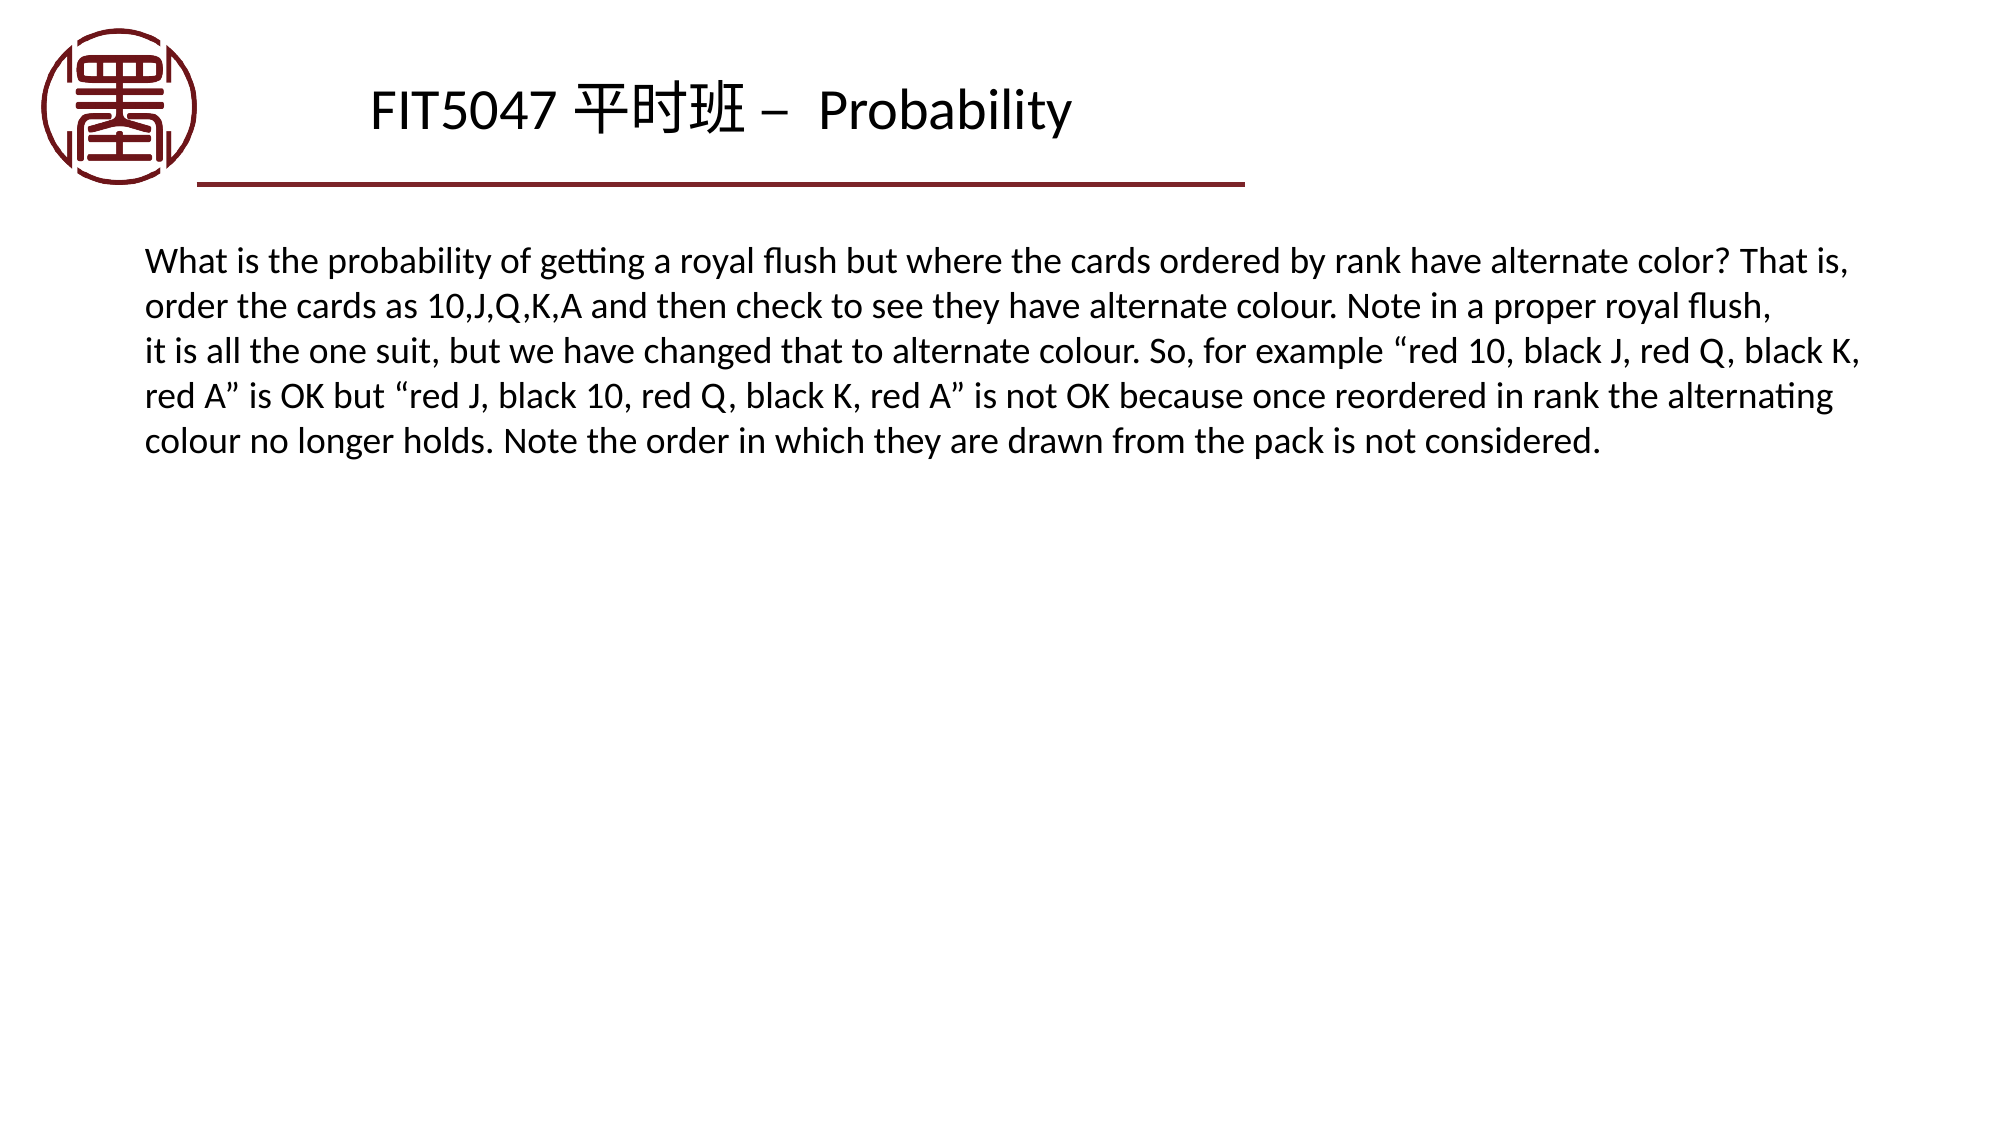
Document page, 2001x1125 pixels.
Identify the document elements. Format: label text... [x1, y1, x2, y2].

text_box What is the probability of getting a royal flush but where the cards ordered by rank have alternate color? That is, order the cards as 10,J,Q,K,A and then check to see they have alternate colour. Note in a proper royal flush, it is all the one suit, but we have changed that to alternate colour. So, for example “red 10, black J, red Q, black K, red A” is OK but “red J, black 10, red Q, black K, red A” is not OK because once reordered in rank the alternating colour no longer holds. Note the order in which they are drawn from the pack is not considered. [130, 228, 1886, 469]
text_box FIT5047平时班 – Probability [355, 63, 1088, 149]
picture [41, 28, 197, 185]
